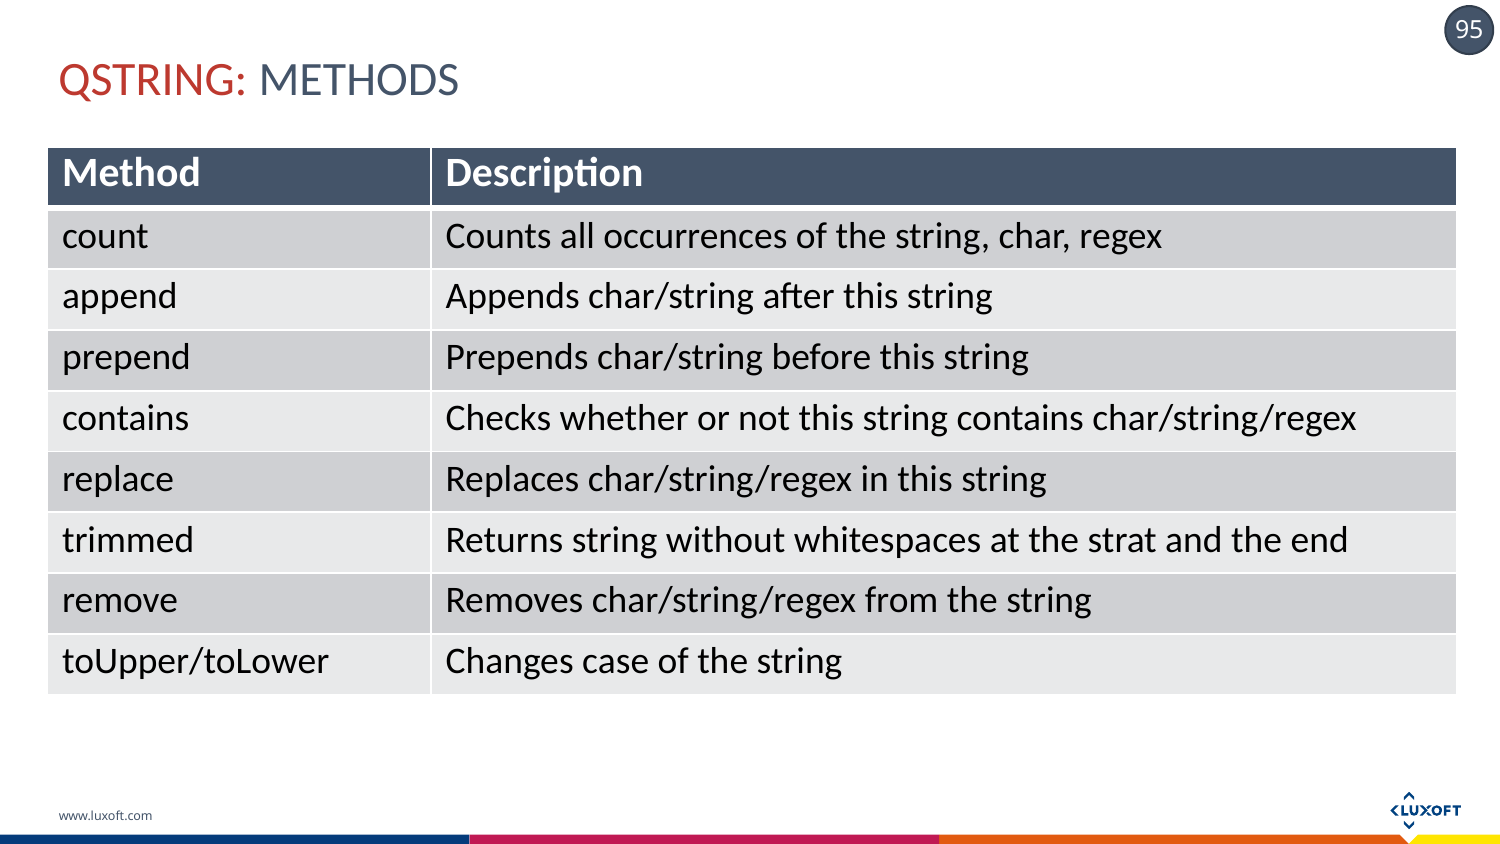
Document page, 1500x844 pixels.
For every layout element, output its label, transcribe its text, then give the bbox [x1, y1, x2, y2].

table_cell trimmed [48, 513, 430, 572]
table_cell Returns string without whitespaces at the strat and the end [432, 513, 1456, 572]
table_cell replace [48, 452, 430, 511]
table_cell Counts all occurrences of the string, char, regex [432, 211, 1456, 268]
table_cell prepend [48, 331, 430, 390]
table_header Method [48, 148, 430, 205]
table_cell Removes char/string/regex from the string [432, 574, 1456, 633]
table_cell contains [48, 392, 430, 451]
table_cell Replaces char/string/regex in this string [432, 452, 1456, 511]
table_header Description [432, 148, 1456, 205]
table_cell Appends char/string after this string [432, 270, 1456, 329]
table_cell toUpper/toLower [48, 635, 430, 694]
table_cell remove [48, 574, 430, 633]
table_cell append [48, 270, 430, 329]
table_cell Prepends char/string before this string [432, 331, 1456, 390]
table_cell count [48, 211, 430, 268]
table_cell Changes case of the string [432, 635, 1456, 694]
table_cell Checks whether or not this string contains char/string/regex [432, 392, 1456, 451]
title QString: METHODS [47, 44, 1457, 107]
